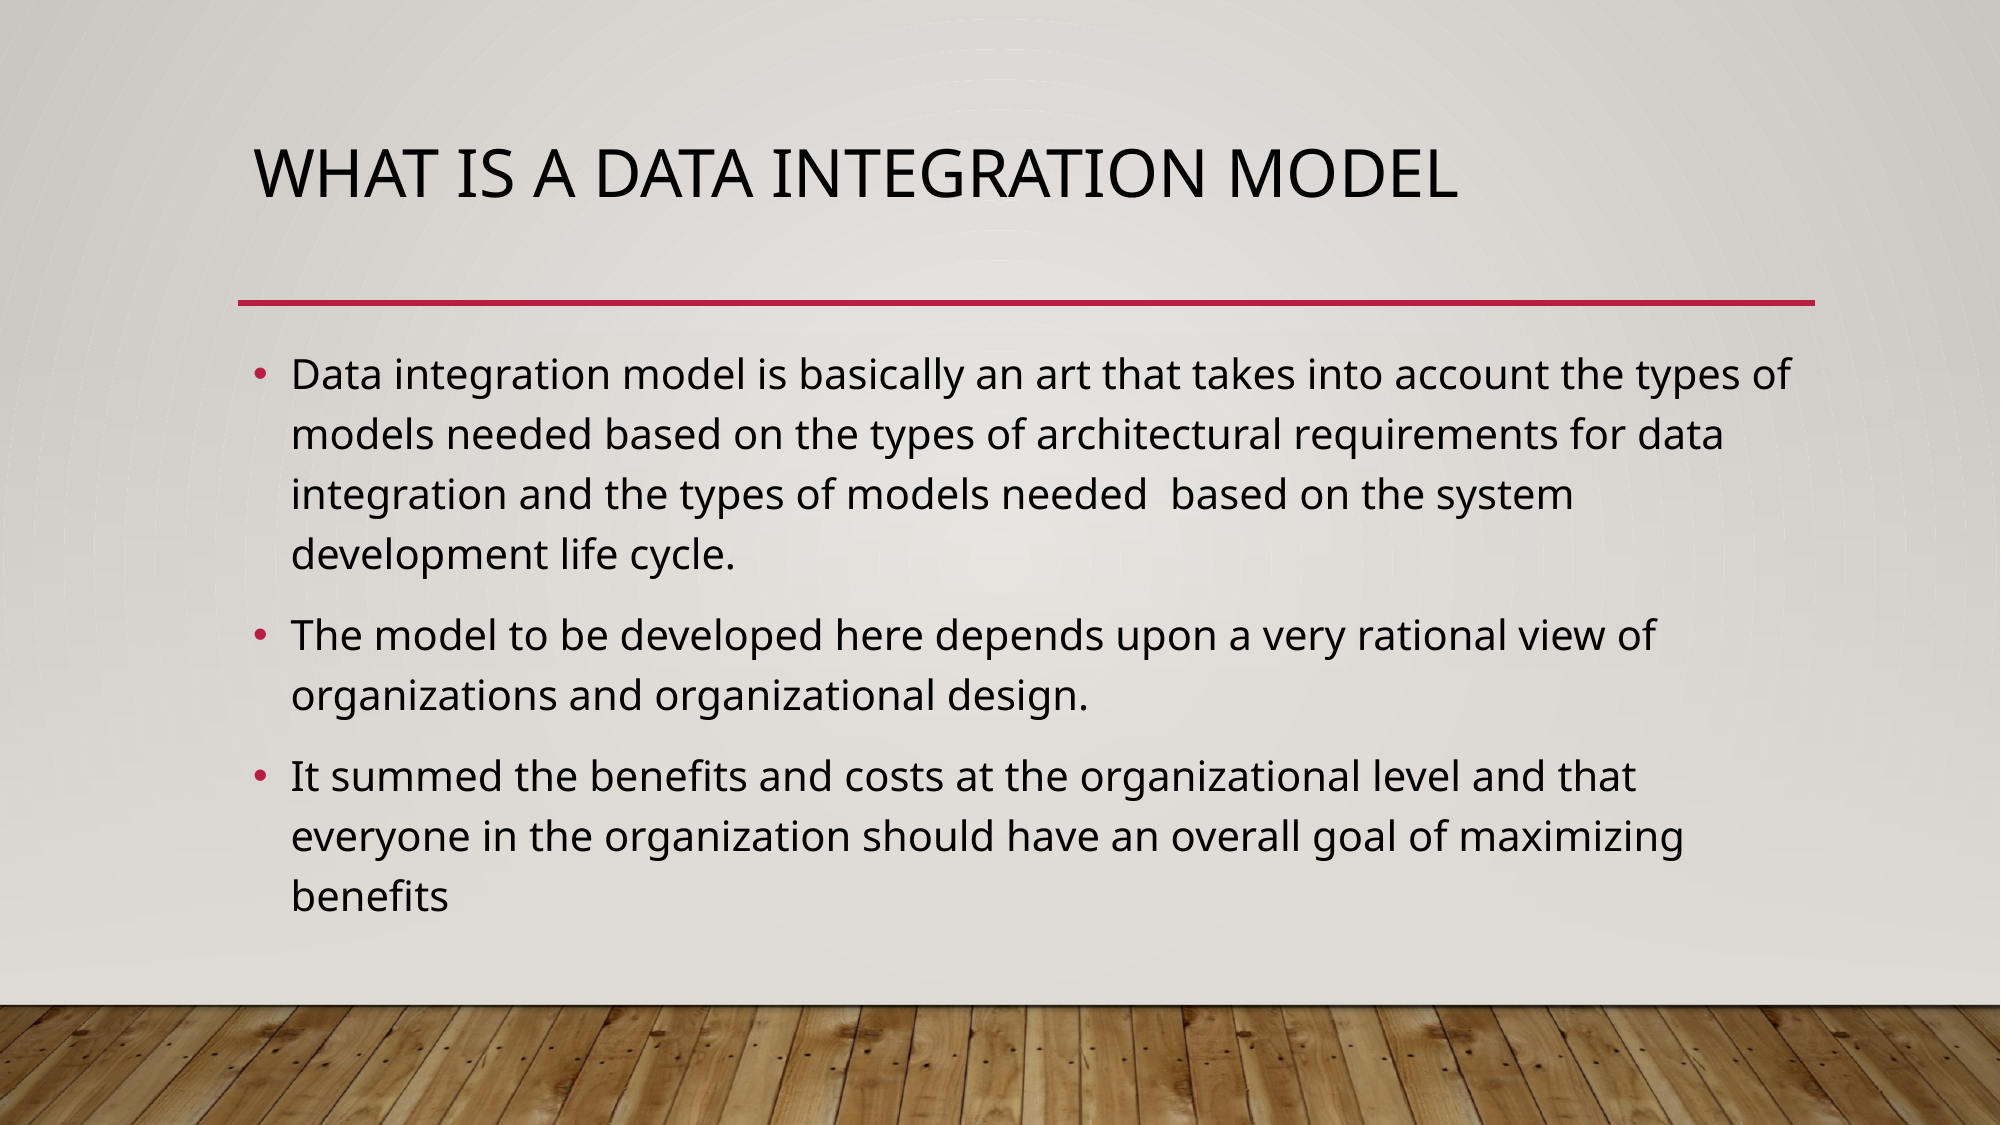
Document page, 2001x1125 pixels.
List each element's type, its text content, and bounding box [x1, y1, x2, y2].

picture [0, 1005, 2000, 1125]
list Data integration model is basically an art that takes into account the types of models needed based on the types of architectural requirements for data integration and the types of models needed based on the system development life cycle. The model to be developed here depends upon a very rational view of organizations and organizational design. It summed the benefits and costs at the organizational level and that everyone in the organization should have an overall goal of maximizing benefits [238, 330, 1814, 897]
title What is a data integration model [238, 131, 1814, 305]
